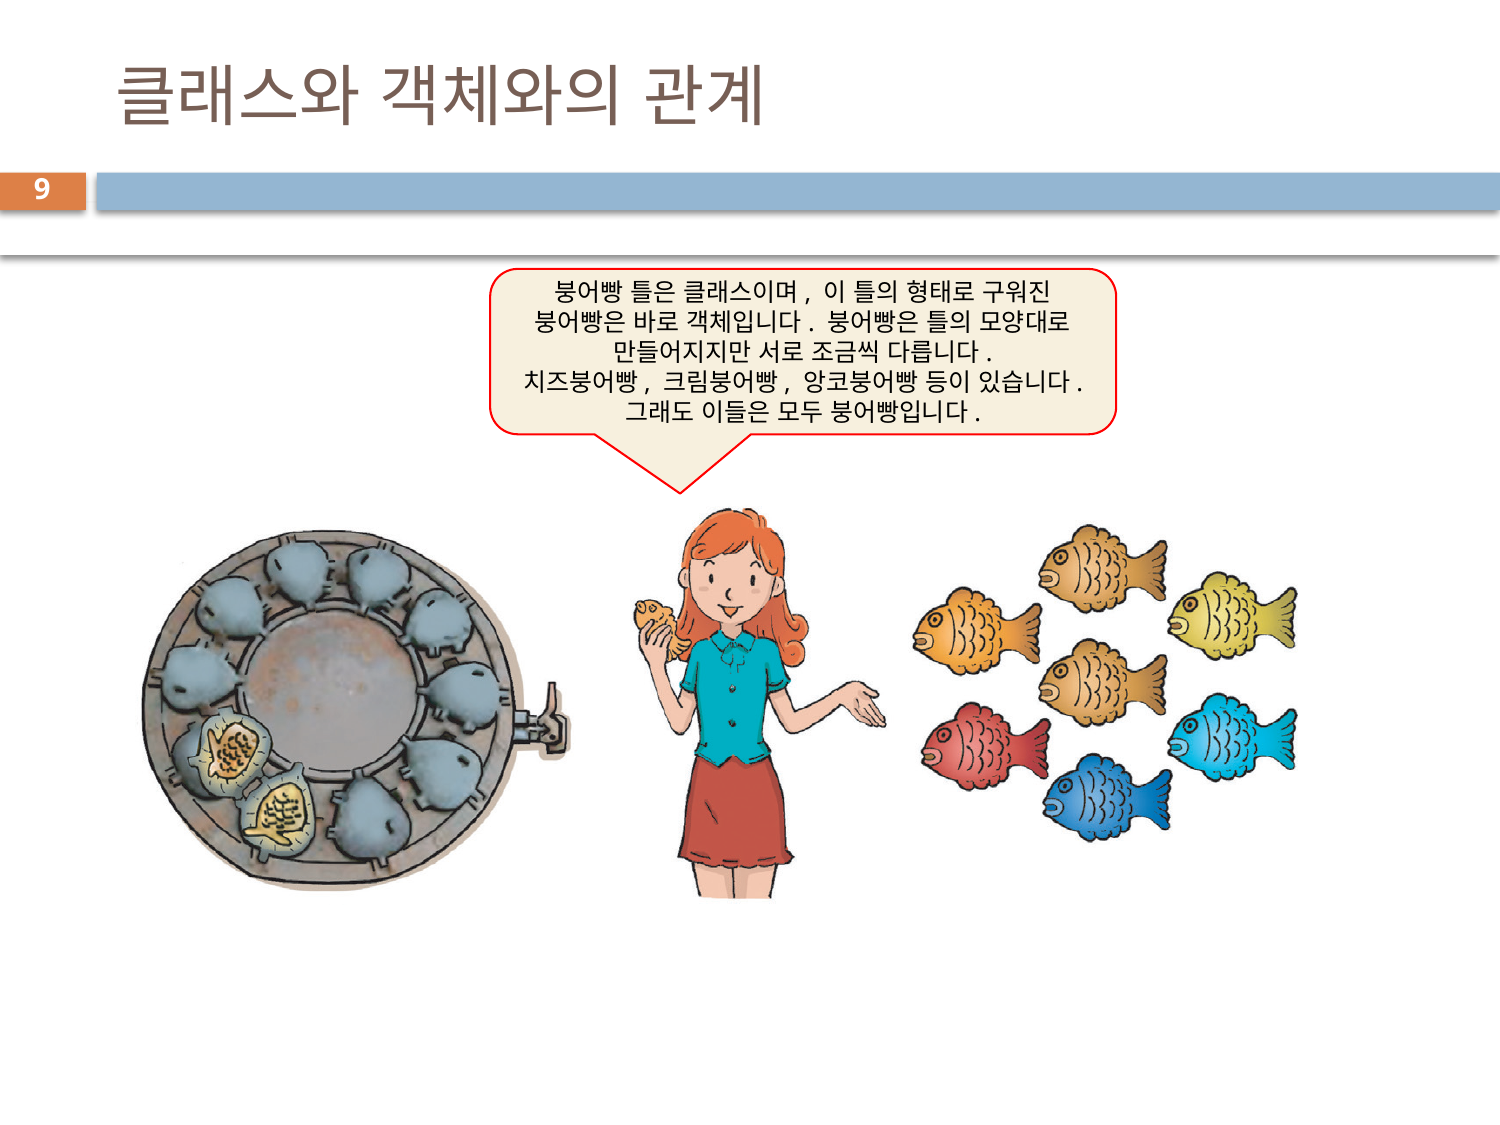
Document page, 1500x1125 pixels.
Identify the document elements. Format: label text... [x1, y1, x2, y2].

title 클래스와 객체와의 관계 [100, 37, 1438, 149]
slide_number 9 [0, 170, 87, 211]
text_box 붕어빵 틀은 클래스이며, 이 틀의 형태로 구워진 붕어빵은 바로 객체입니다. 붕어빵은 틀의 모양대로 만들어지지만 서로 조금씩 다릅니다. 치즈붕어빵, 크림붕어빵, 앙코붕어빵 등이 있습니다. 그래도 이들은 모두 붕어빵입니다. [488, 267, 1118, 495]
picture [135, 499, 1315, 906]
